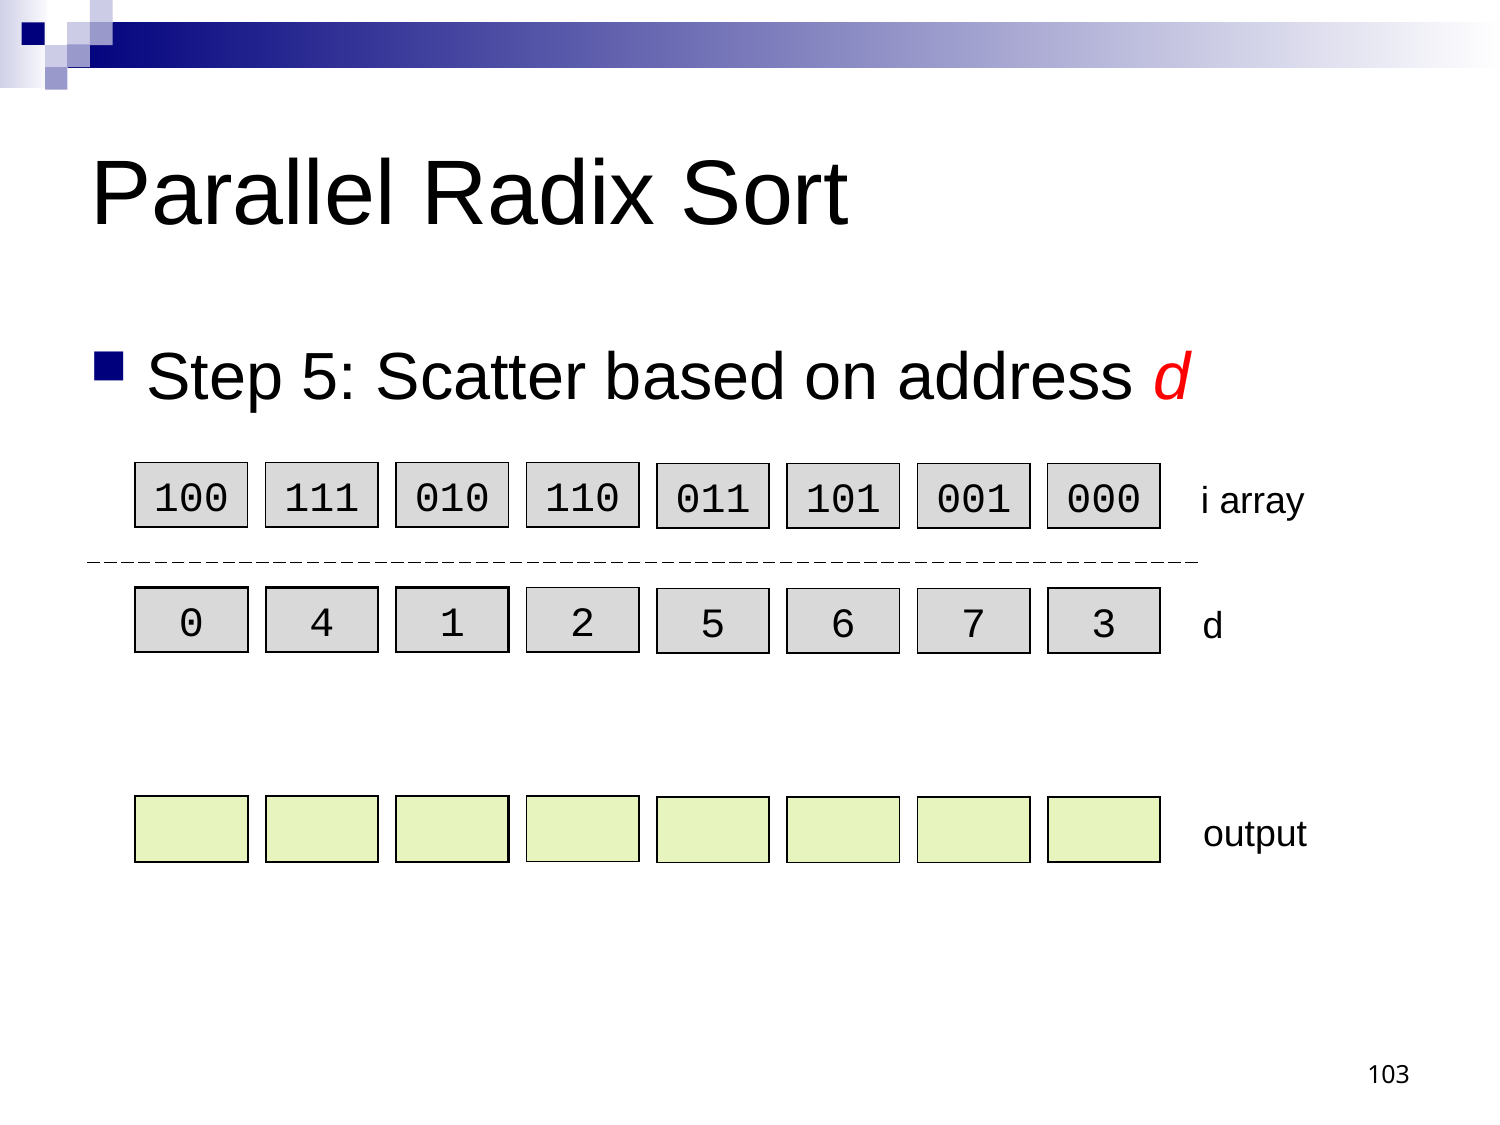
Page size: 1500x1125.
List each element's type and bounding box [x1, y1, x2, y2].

text_box [526, 587, 639, 653]
text_box [786, 588, 900, 654]
text_box [917, 588, 1030, 654]
text_box [786, 796, 900, 863]
text_box [786, 463, 900, 529]
list [75, 324, 1425, 425]
text_box [656, 463, 770, 529]
text_box [1188, 801, 1323, 862]
text_box [265, 587, 379, 653]
text_box [396, 796, 509, 862]
text_box [135, 462, 248, 528]
slide_number [1074, 1024, 1426, 1101]
text_box [778, 22, 783, 67]
text_box [1186, 468, 1320, 528]
text_box [396, 587, 509, 653]
text_box [917, 796, 1030, 863]
text_box [1047, 463, 1161, 529]
text_box [689, 22, 693, 67]
text_box [265, 462, 379, 528]
text_box [526, 796, 639, 862]
text_box [1187, 593, 1239, 653]
text_box [656, 796, 770, 863]
text_box [917, 463, 1030, 529]
text_box [135, 587, 248, 653]
text_box [265, 796, 379, 862]
text_box [656, 588, 770, 654]
title [75, 75, 1425, 300]
text_box [1047, 796, 1161, 863]
text_box [396, 462, 509, 528]
text_box [526, 462, 639, 528]
text_box [1047, 588, 1161, 654]
text_box [135, 796, 248, 862]
